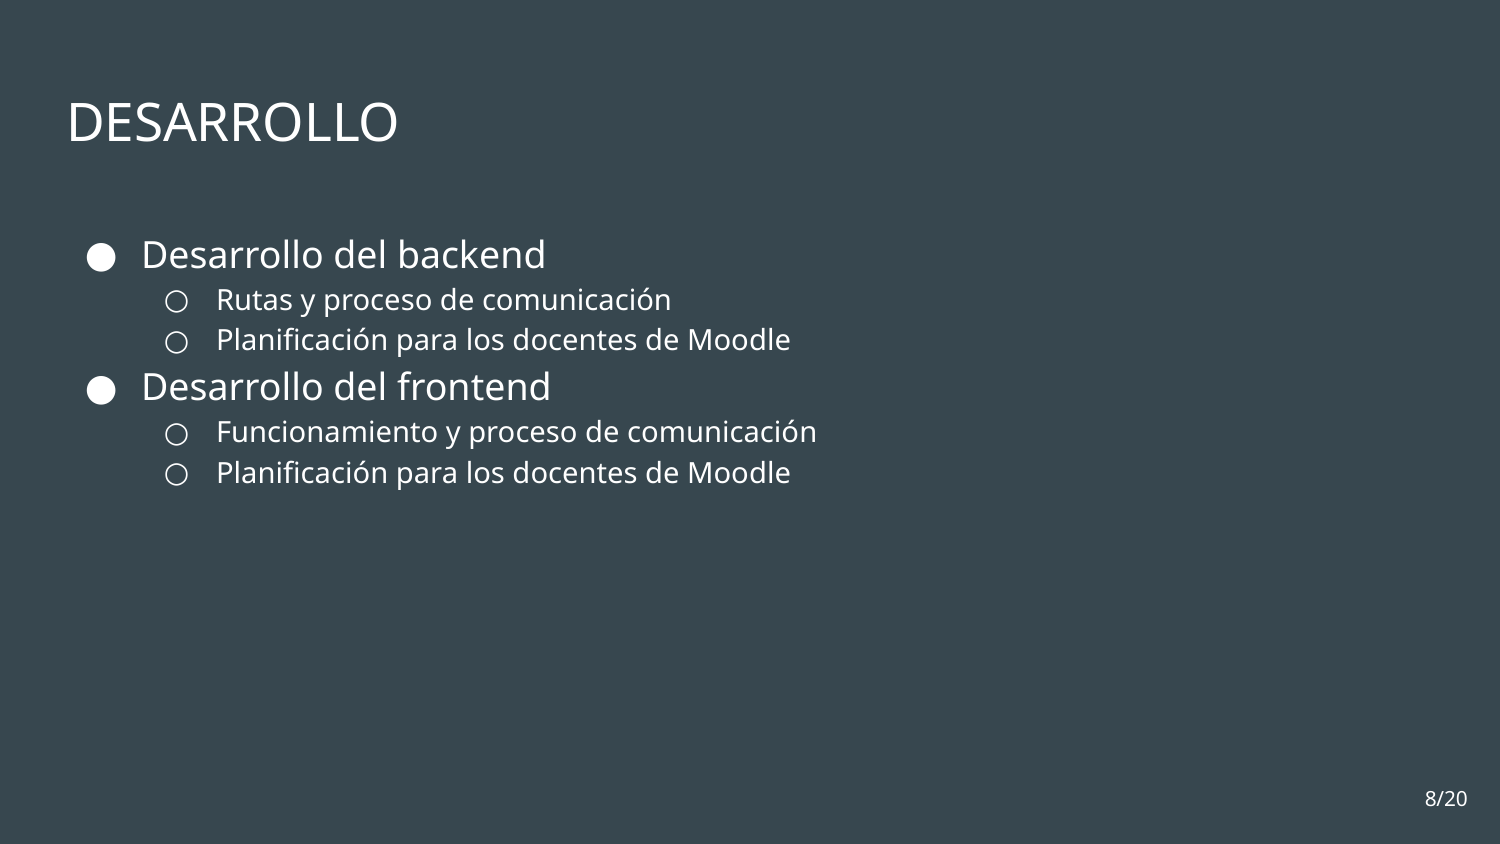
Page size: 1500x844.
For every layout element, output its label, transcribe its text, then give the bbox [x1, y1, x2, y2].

slide_number ‹#›/20 [1392, 767, 1483, 833]
title DESARROLLO [51, 72, 1449, 167]
list Desarrollo del backend Rutas y proceso de comunicación Planificación para los docentes de Moodle Desarrollo del frontend Funcionamiento y proceso de comunicación Planificación para los docentes de Moodle [51, 189, 1449, 525]
